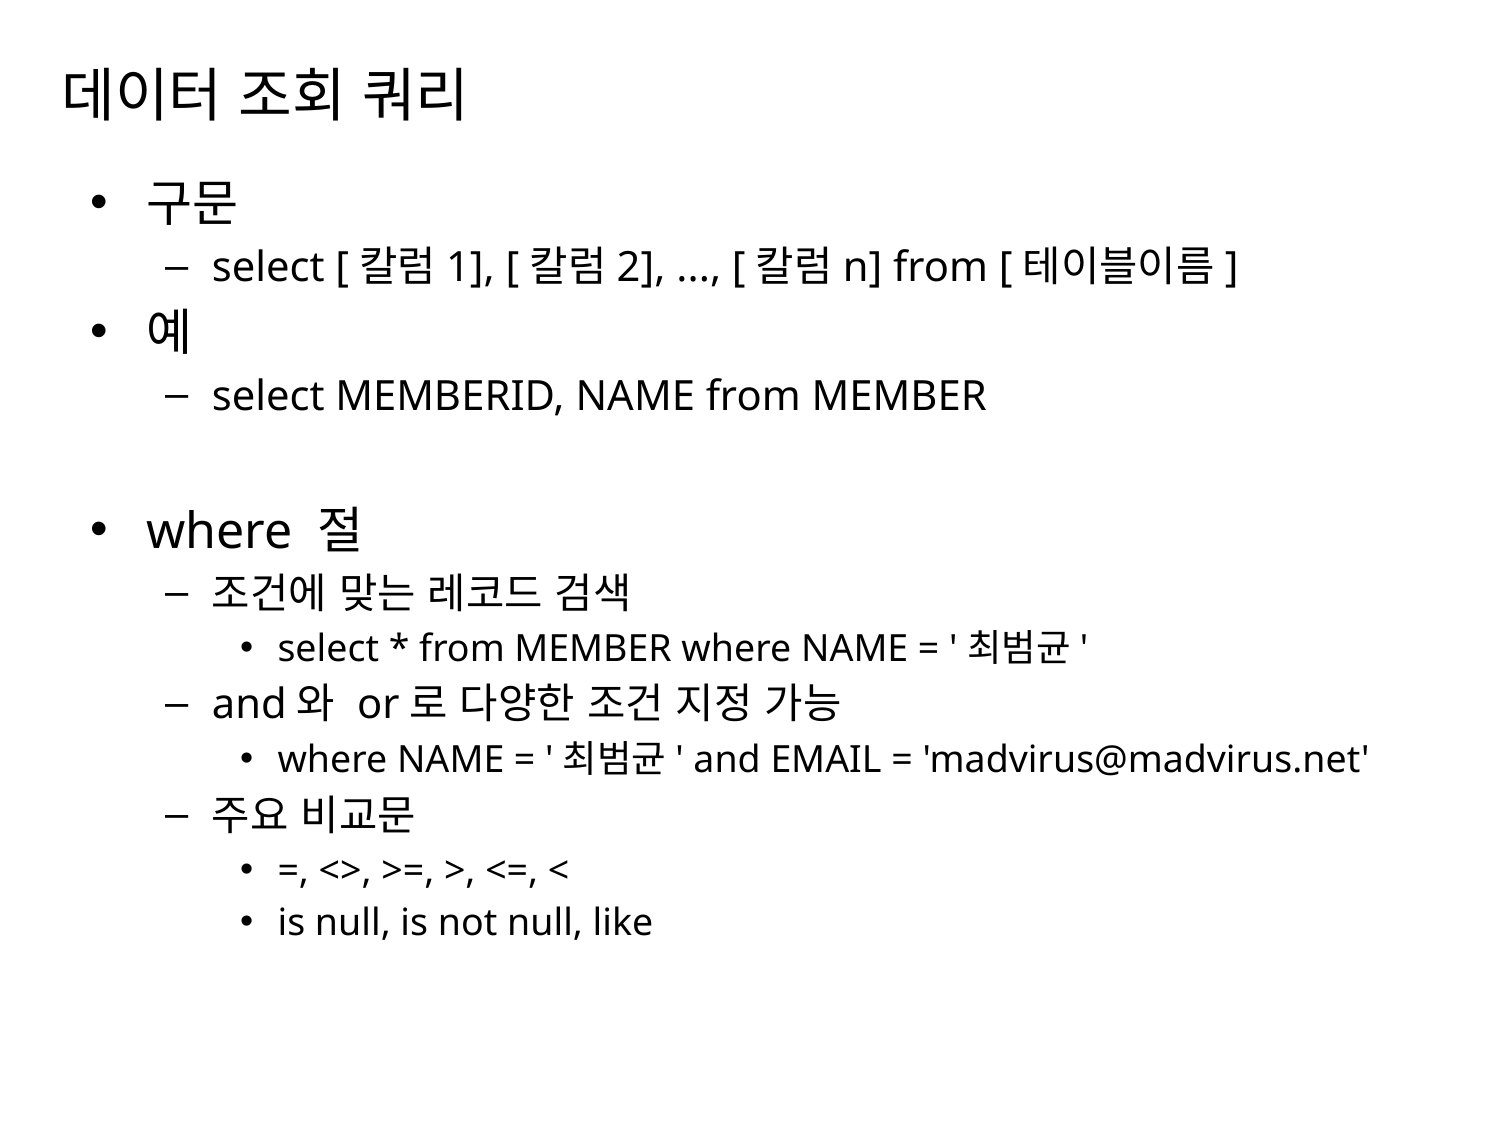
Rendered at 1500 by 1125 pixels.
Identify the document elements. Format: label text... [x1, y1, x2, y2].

title 데이터 조회 쿼리 [46, 45, 1465, 141]
list 구문 select [칼럼1], [칼럼2], ..., [칼럼n] from [테이블이름] 예 select MEMBERID, NAME from MEMBER where 절 조건에 맞는 레코드 검색 select * from MEMBER where NAME = '최범균' and와 or로 다양한 조건 지정 가능 where NAME = '최범균' and EMAIL = 'madvirus@madvirus.net' 주요 비교문 =, <>, >=, >, <=, < is null, is not null, like [75, 164, 1425, 1005]
